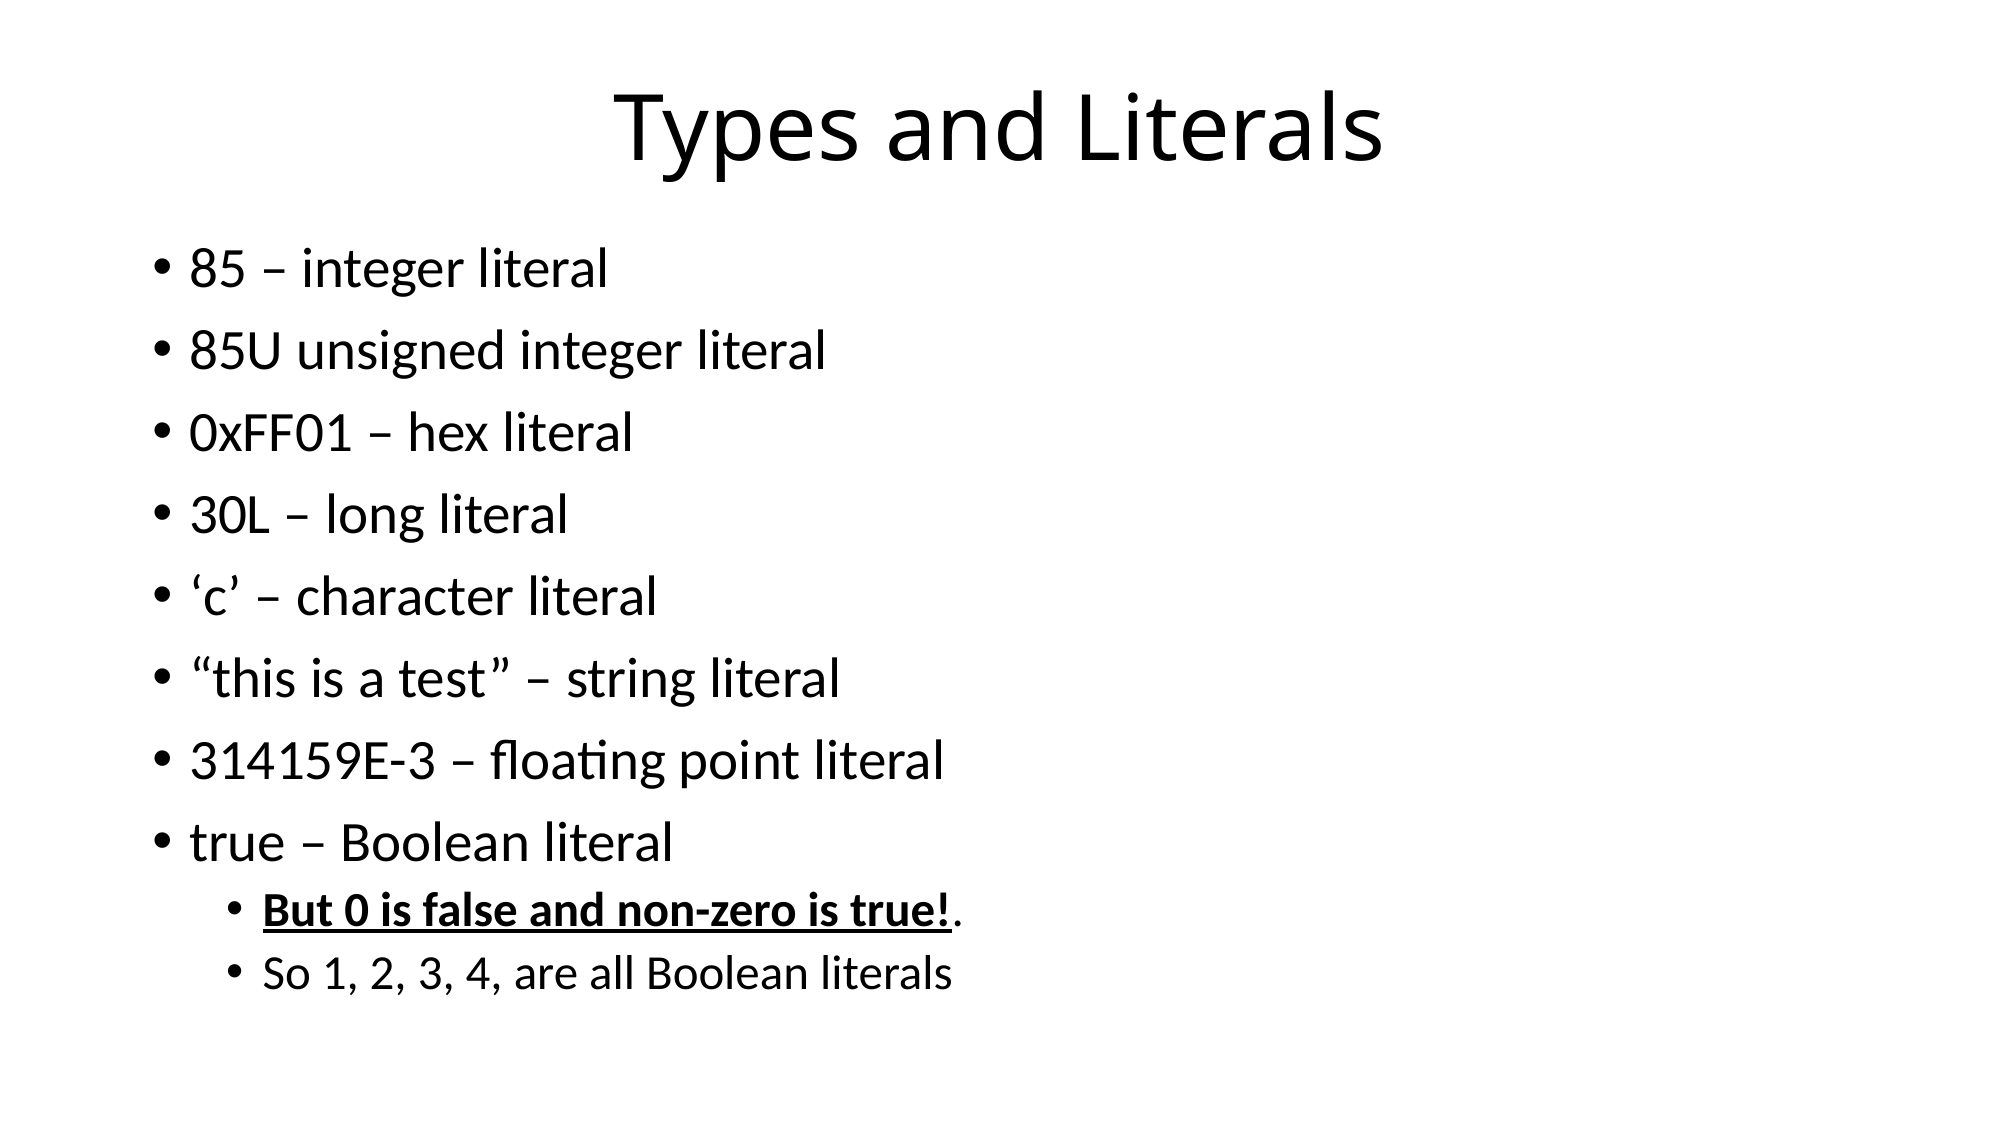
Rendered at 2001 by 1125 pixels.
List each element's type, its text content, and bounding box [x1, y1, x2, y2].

title Types and Literals [137, 59, 1863, 203]
list 85 – integer literal 85U unsigned integer literal 0xFF01 – hex literal 30L – long literal ‘c’ – character literal “this is a test” – string literal 314159E-3 – floating point literal true – Boolean literal But 0 is false and non-zero is true!. So 1, 2, 3, 4, are all Boolean literals [137, 230, 1863, 1014]
